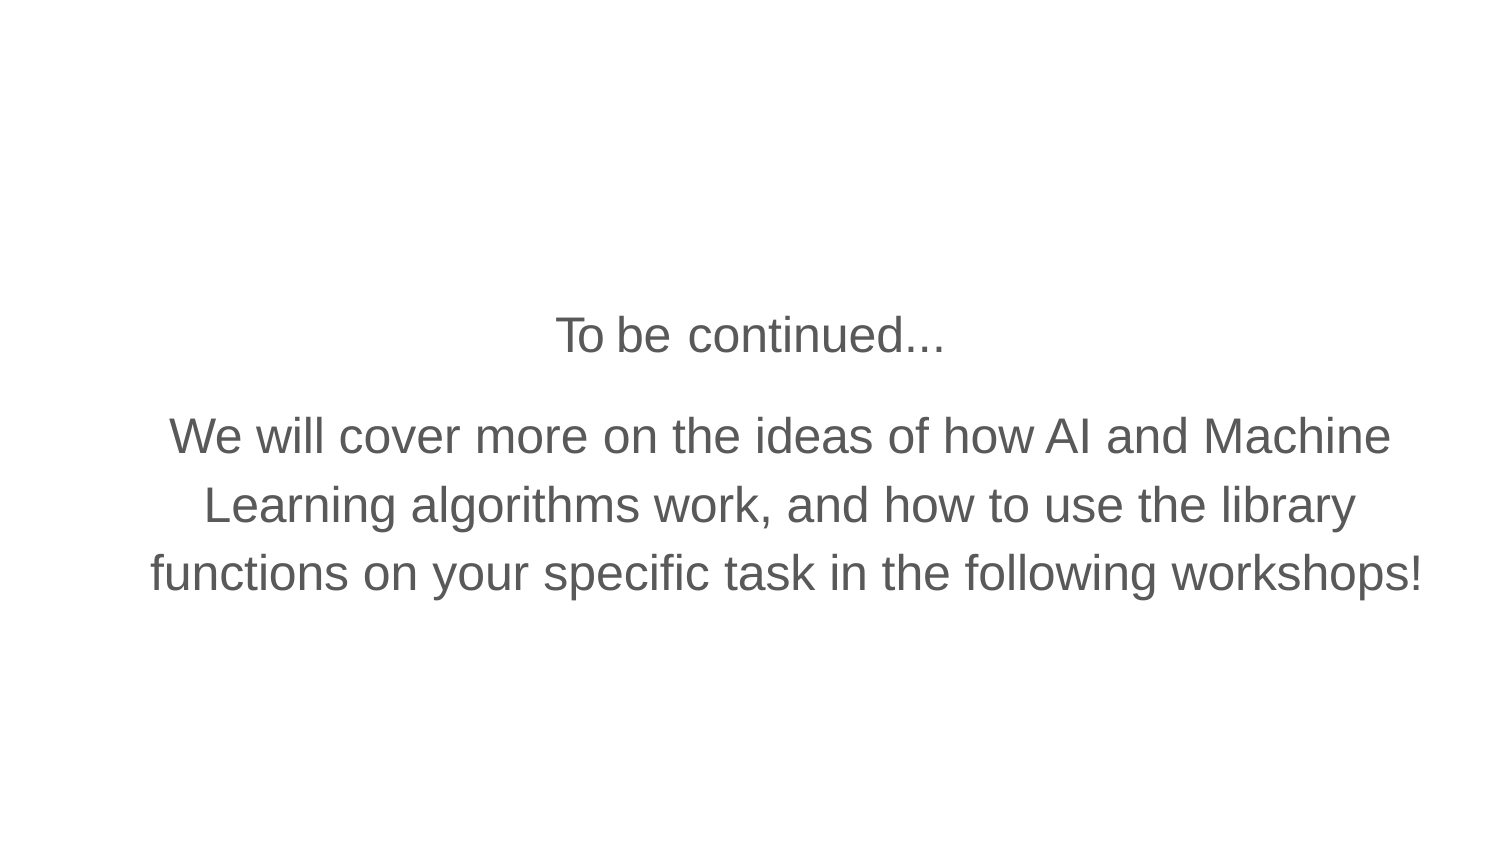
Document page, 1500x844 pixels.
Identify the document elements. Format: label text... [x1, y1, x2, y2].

text_box To be continued... We will cover more on the ideas of how AI and Machine Learning algorithms work, and how to use the library functions on your specific task in the following workshops! [146, 300, 1427, 601]
